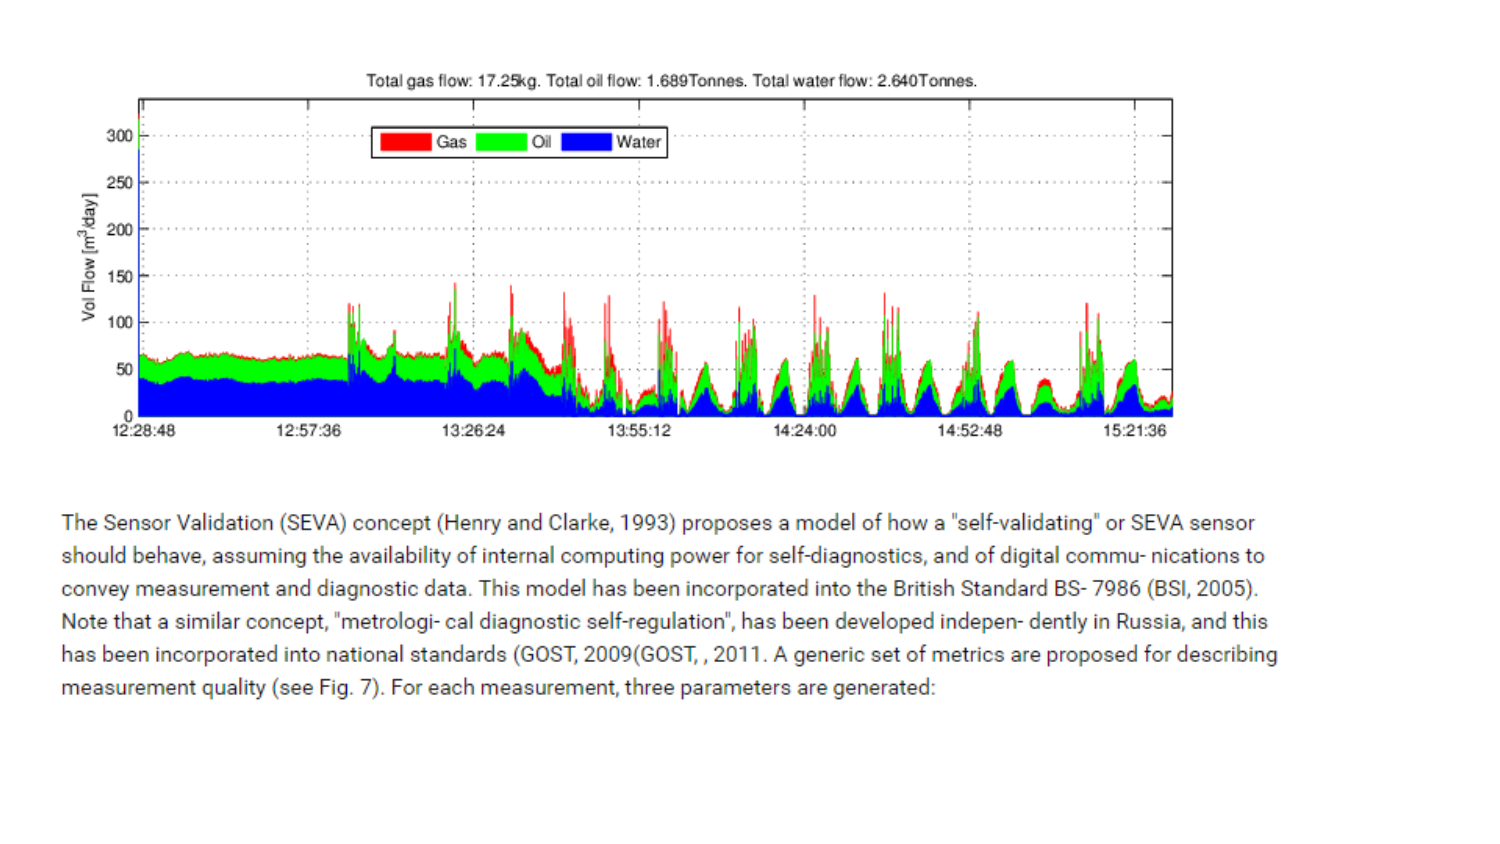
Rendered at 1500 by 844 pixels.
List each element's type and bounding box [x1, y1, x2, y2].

picture [38, 488, 1307, 721]
picture [43, 60, 1214, 452]
